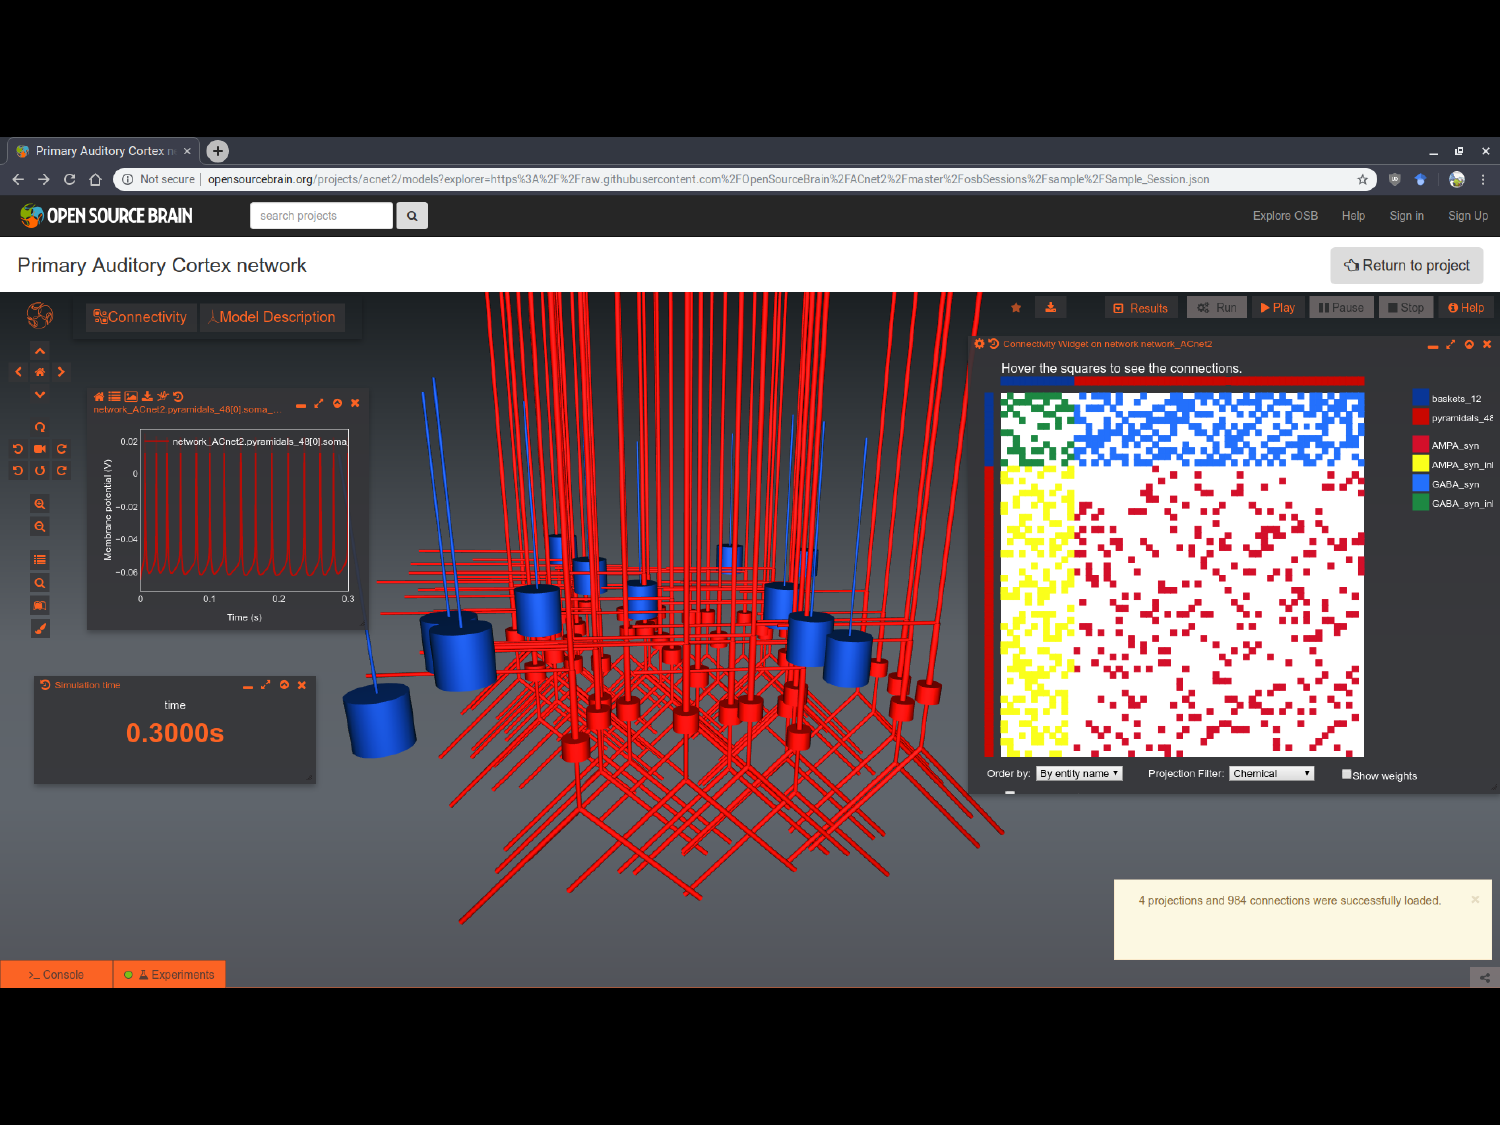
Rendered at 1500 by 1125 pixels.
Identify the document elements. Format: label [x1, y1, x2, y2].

picture [0, 137, 1500, 988]
